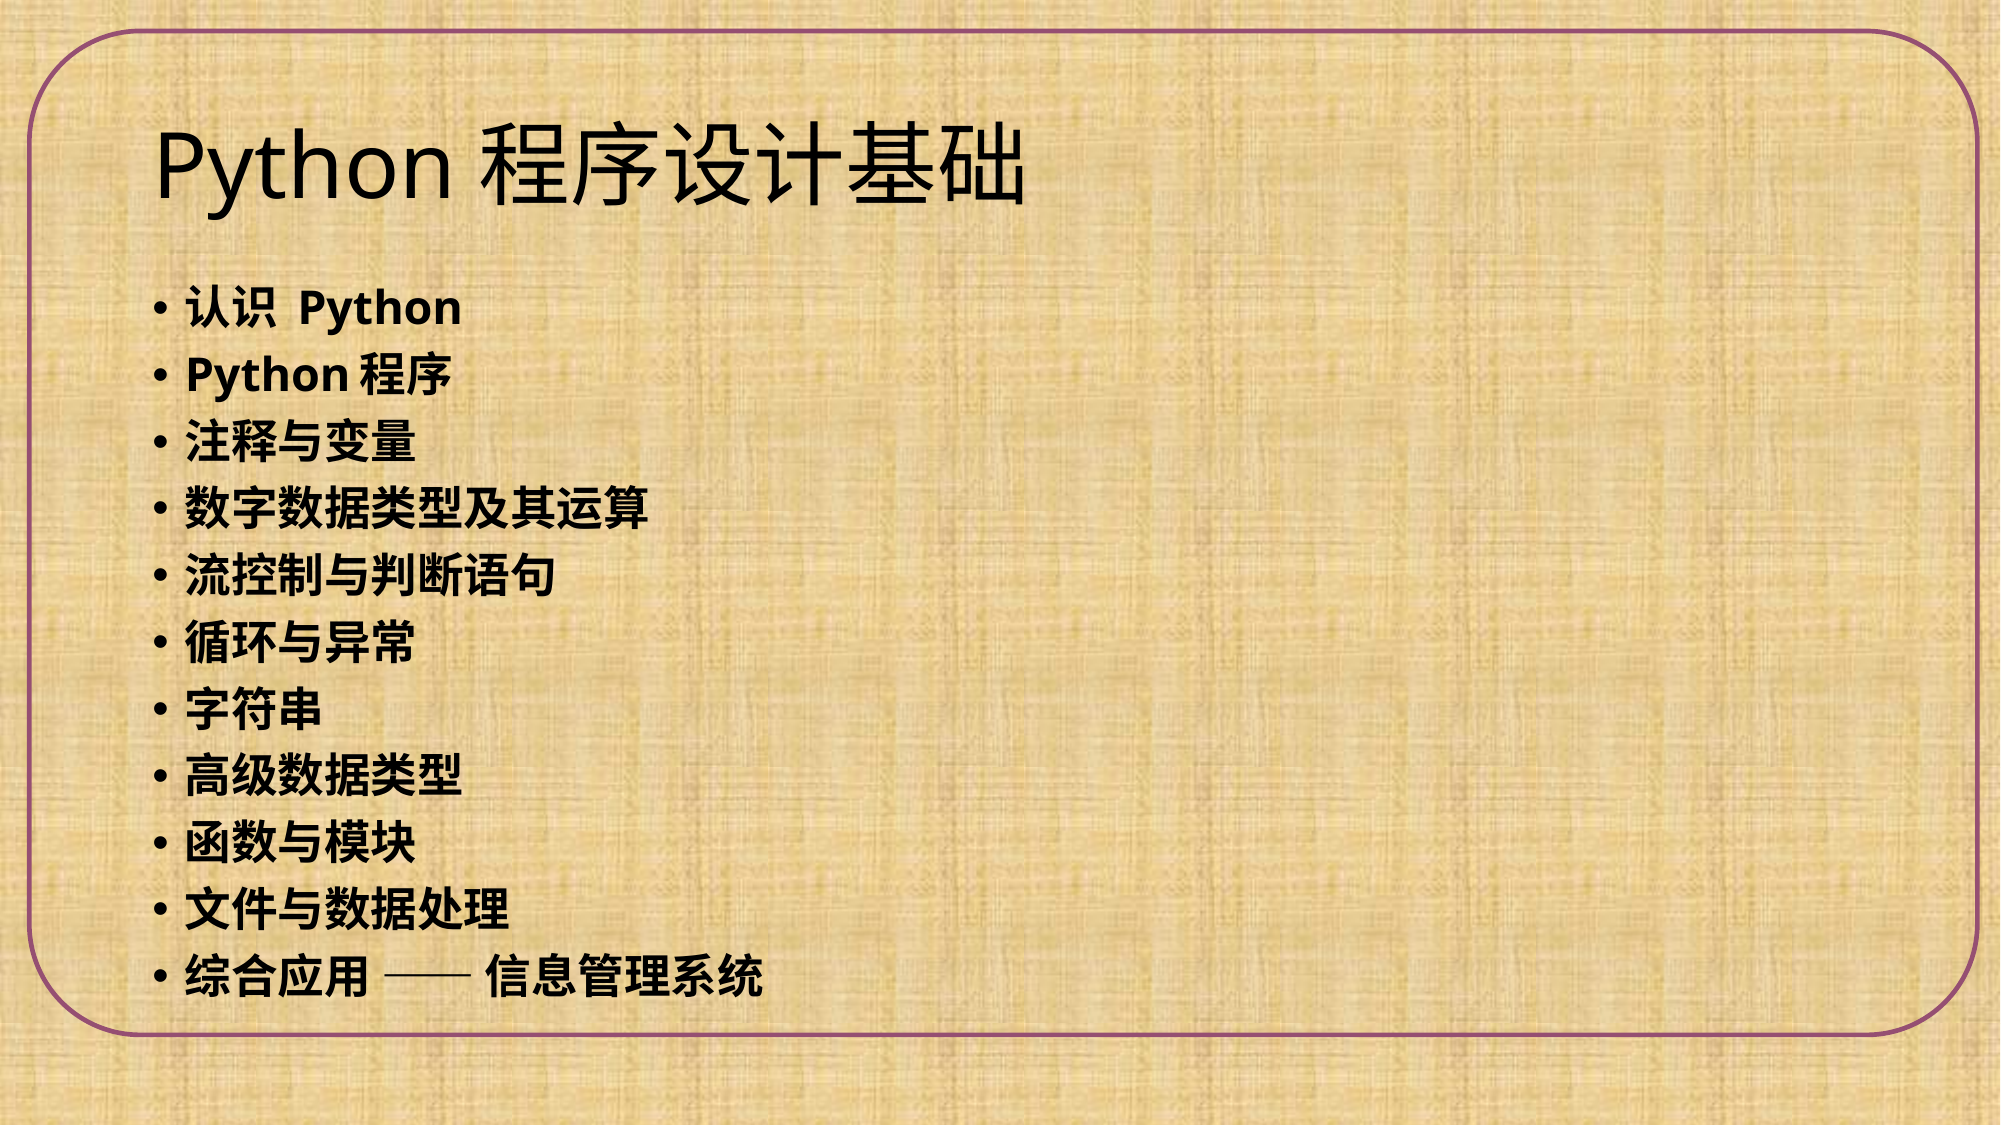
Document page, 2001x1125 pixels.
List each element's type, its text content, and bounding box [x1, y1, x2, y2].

picture [0, 0, 2001, 1125]
title Python程序设计基础 [137, 59, 1863, 277]
list 认识 Python Python程序 注释与变量 数字数据类型及其运算 流控制与判断语句 循环与异常 字符串 高级数据类型 函数与模块 文件与数据处理 综合应用 —— 信息管理系统 [137, 277, 1863, 1014]
